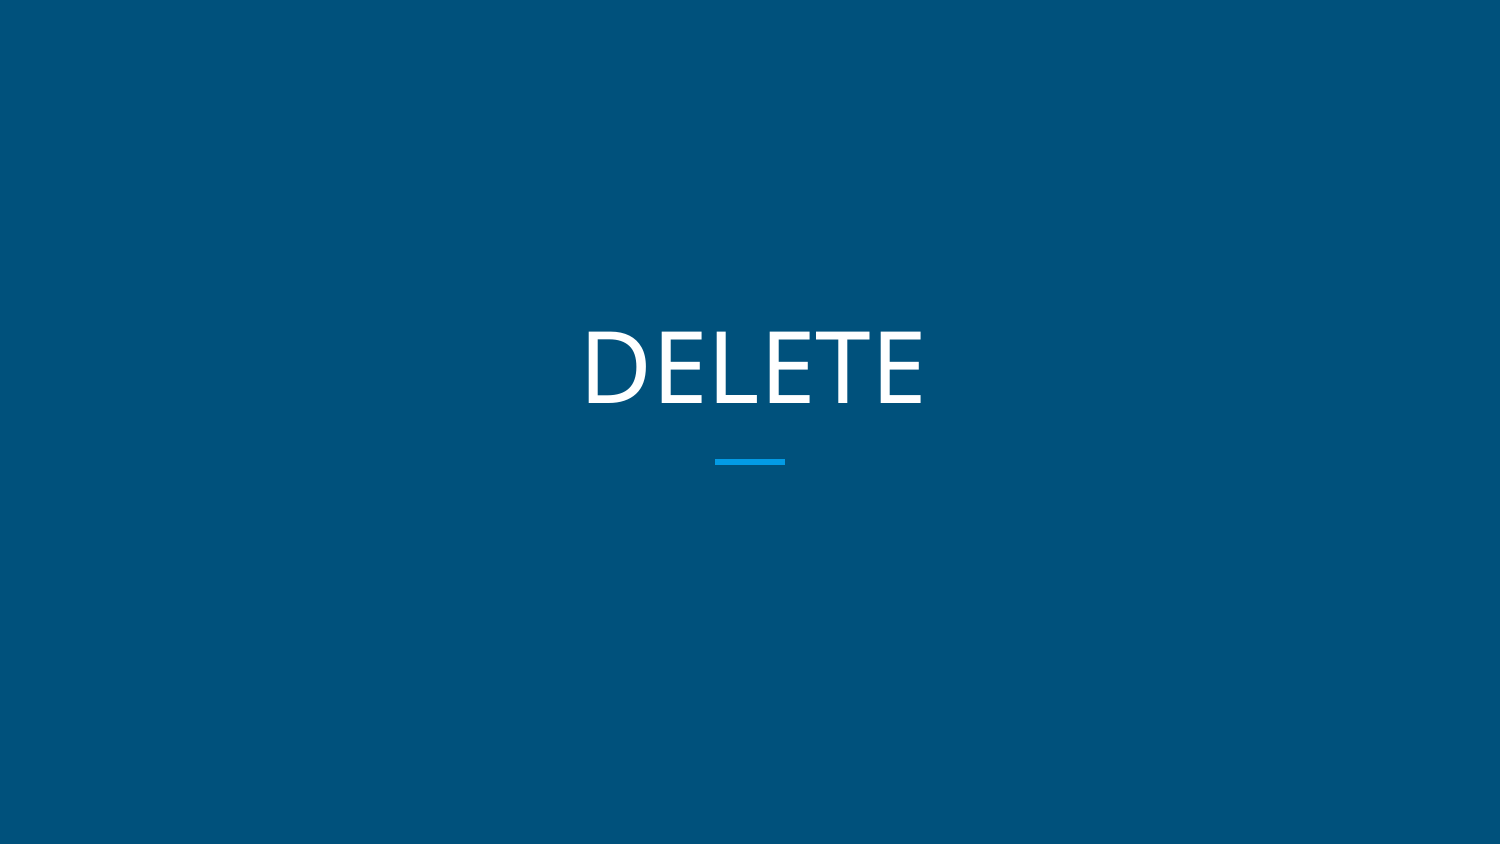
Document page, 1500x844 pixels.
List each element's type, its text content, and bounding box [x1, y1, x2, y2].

title DELETE [78, 289, 1428, 439]
